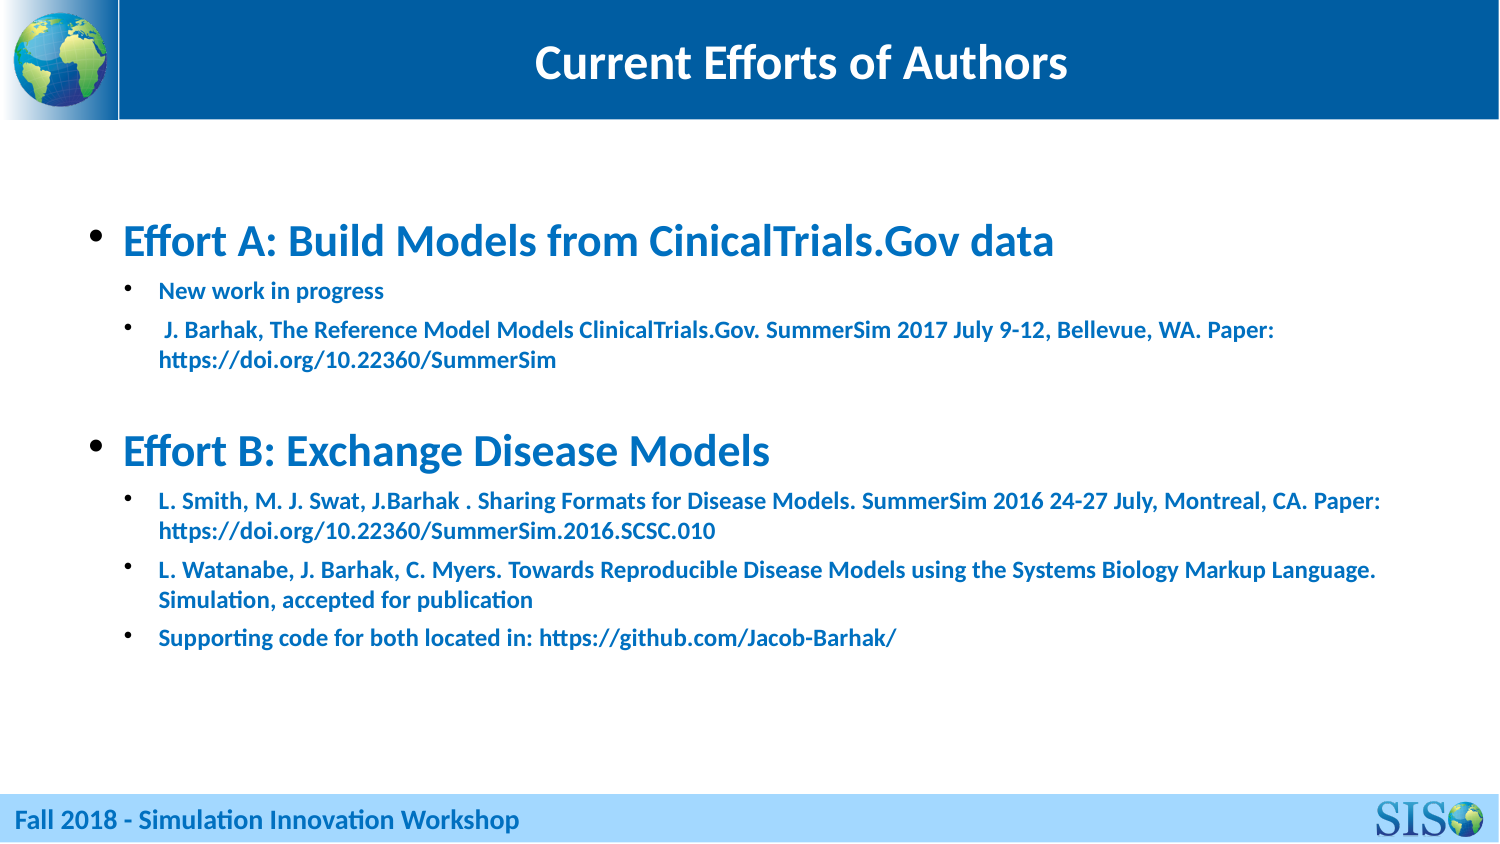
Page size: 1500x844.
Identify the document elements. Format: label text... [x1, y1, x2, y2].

picture [1374, 800, 1484, 837]
text_box Current Efforts of Authors [119, 0, 1499, 120]
text_box Effort A: Build Models from CinicalTrials.Gov data New work in progress J. Barhak, The Reference Model Models ClinicalTrials.Gov. SummerSim 2017 July 9-12, Bellevue, WA. Paper: https://doi.org/10.22360/SummerSim Effort B: Exchange Disease Models L. Smith, M. J. Swat, J.Barhak . Sharing Formats for Disease Models. SummerSim 2016 24-27 July, Montreal, CA. Paper: https://doi.org/10.22360/SummerSim.2016.SCSC.010 L. Watanabe, J. Barhak, C. Myers. Towards Reproducible Disease Models using the Systems Biology Markup Language. Simulation, accepted for publication Supporting code for both located in: https://github.com/Jacob-Barhak/ [72, 150, 1417, 759]
picture [11, 10, 108, 109]
